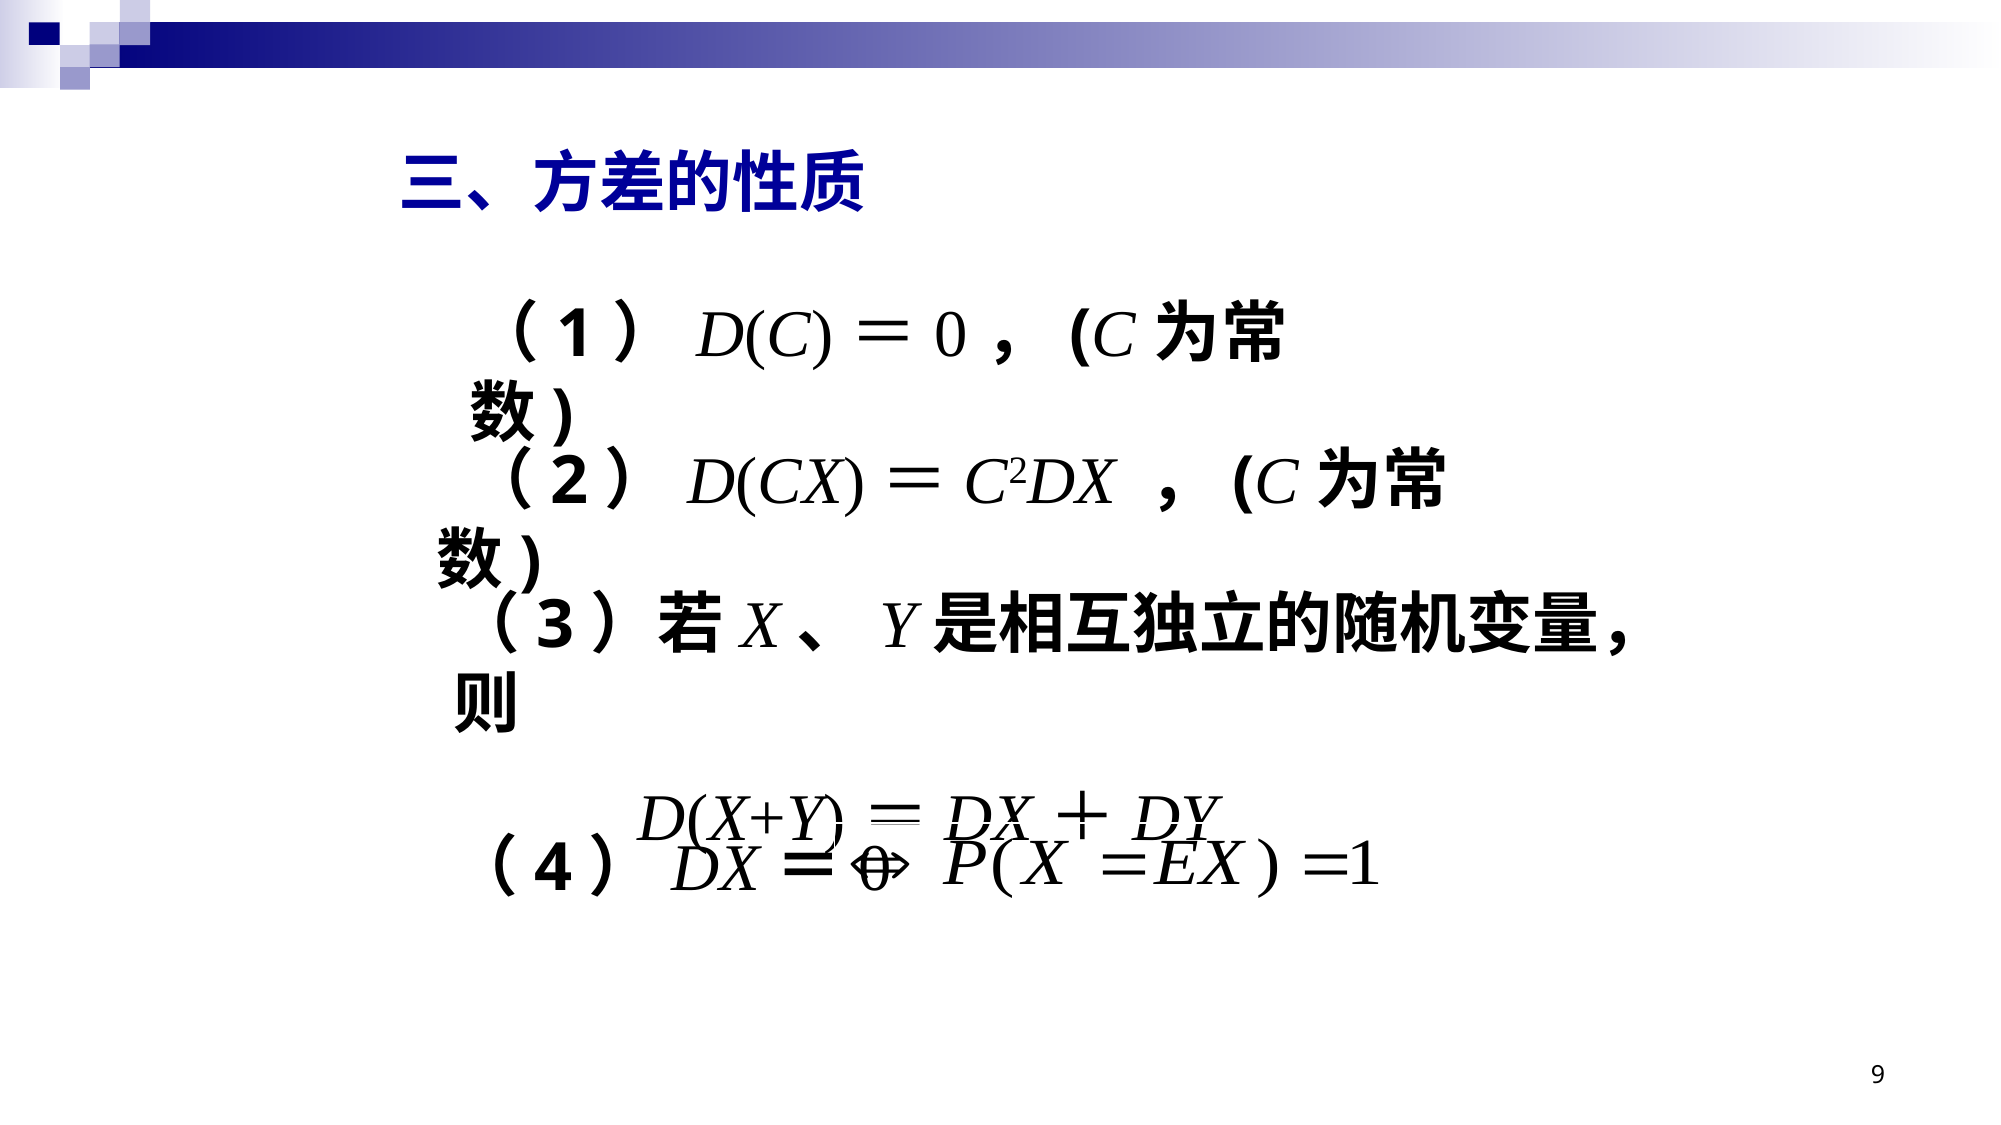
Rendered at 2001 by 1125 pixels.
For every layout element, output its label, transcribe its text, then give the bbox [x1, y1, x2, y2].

text_box （1）D(C)＝0，(C为常数) [425, 282, 1302, 429]
text_box 三、方差的性质 [385, 132, 1032, 227]
text_box （3）若X、Y是相互独立的随机变量，则 D(X+Y)＝DX＋DY [439, 573, 1692, 861]
slide_number 9 [1433, 1025, 1900, 1100]
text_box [437, 817, 1488, 913]
text_box （2）D(CX)＝C2DX ，(C为常数) [422, 429, 1504, 604]
